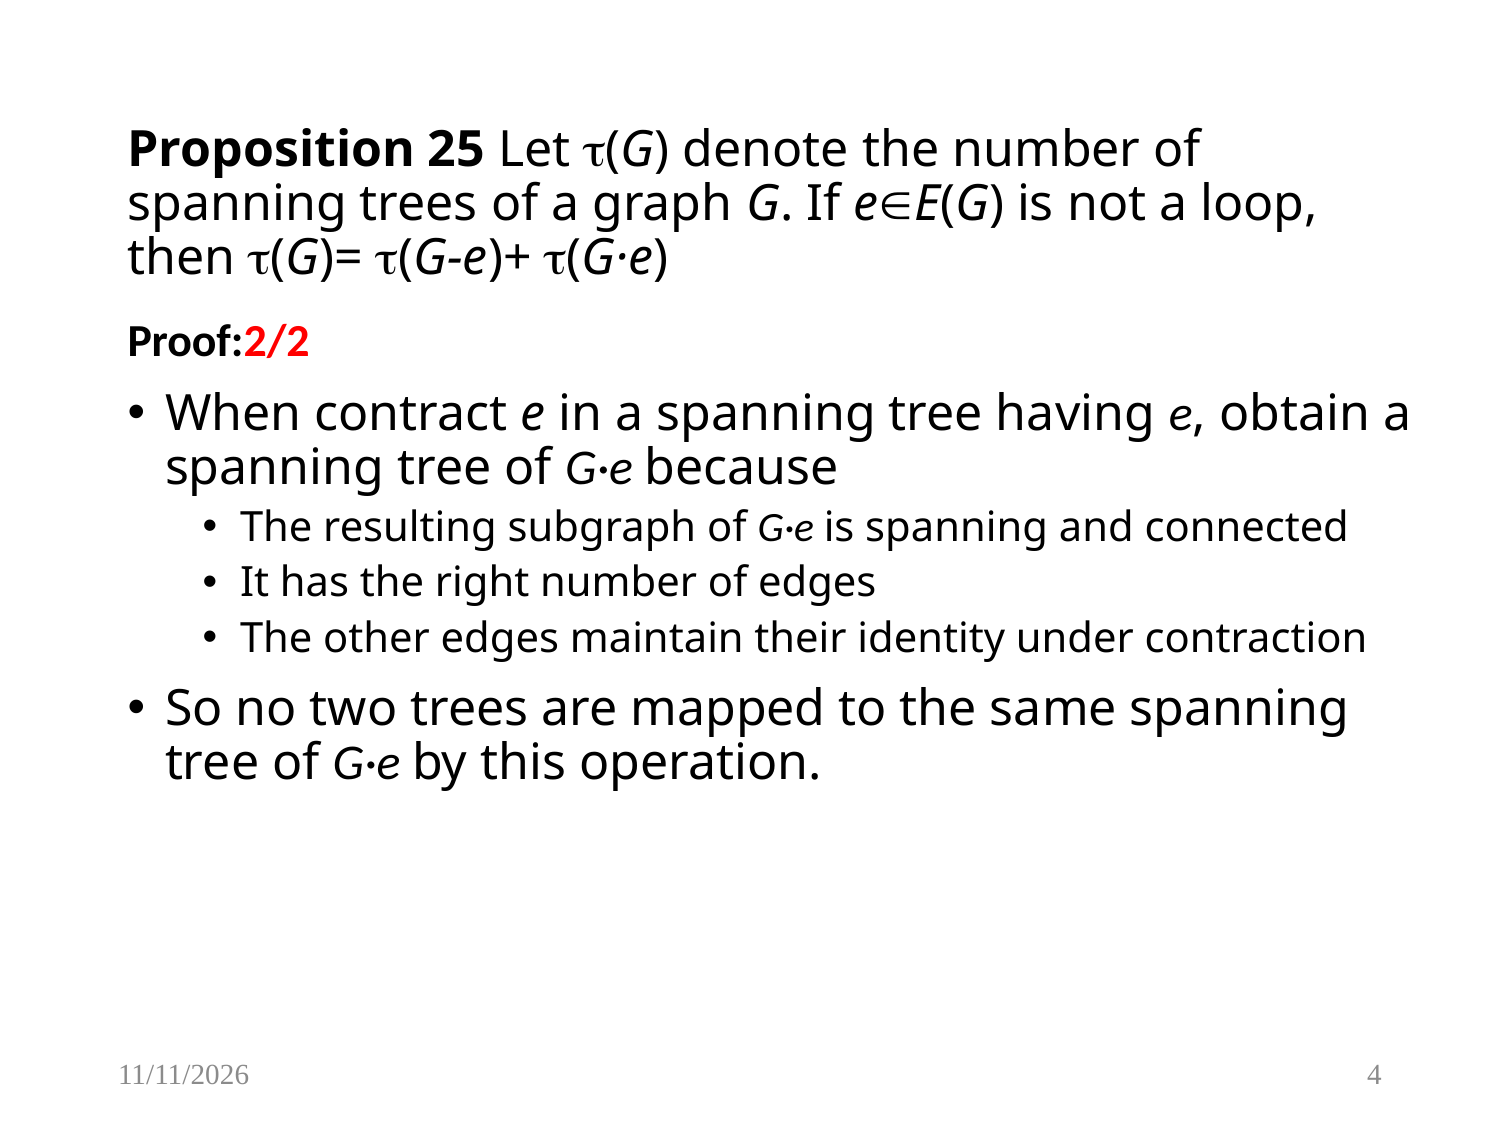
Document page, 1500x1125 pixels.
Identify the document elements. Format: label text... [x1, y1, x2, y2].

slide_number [103, 1042, 441, 1103]
title Proposition 25 Let (G) denote the number of spanning trees of a graph G. If eE(G) is not a loop, then (G)= (G-e)+ (G·e) [112, 99, 1404, 309]
list Proof:2/2 When contract e in a spanning tree having e, obtain a spanning tree of G·e because The resulting subgraph of G·e is spanning and connected It has the right number of edges The other edges maintain their identity under contraction So no two trees are mapped to the same spanning tree of G·e by this operation. [112, 309, 1443, 1055]
slide_number 4 [1059, 1055, 1397, 1103]
